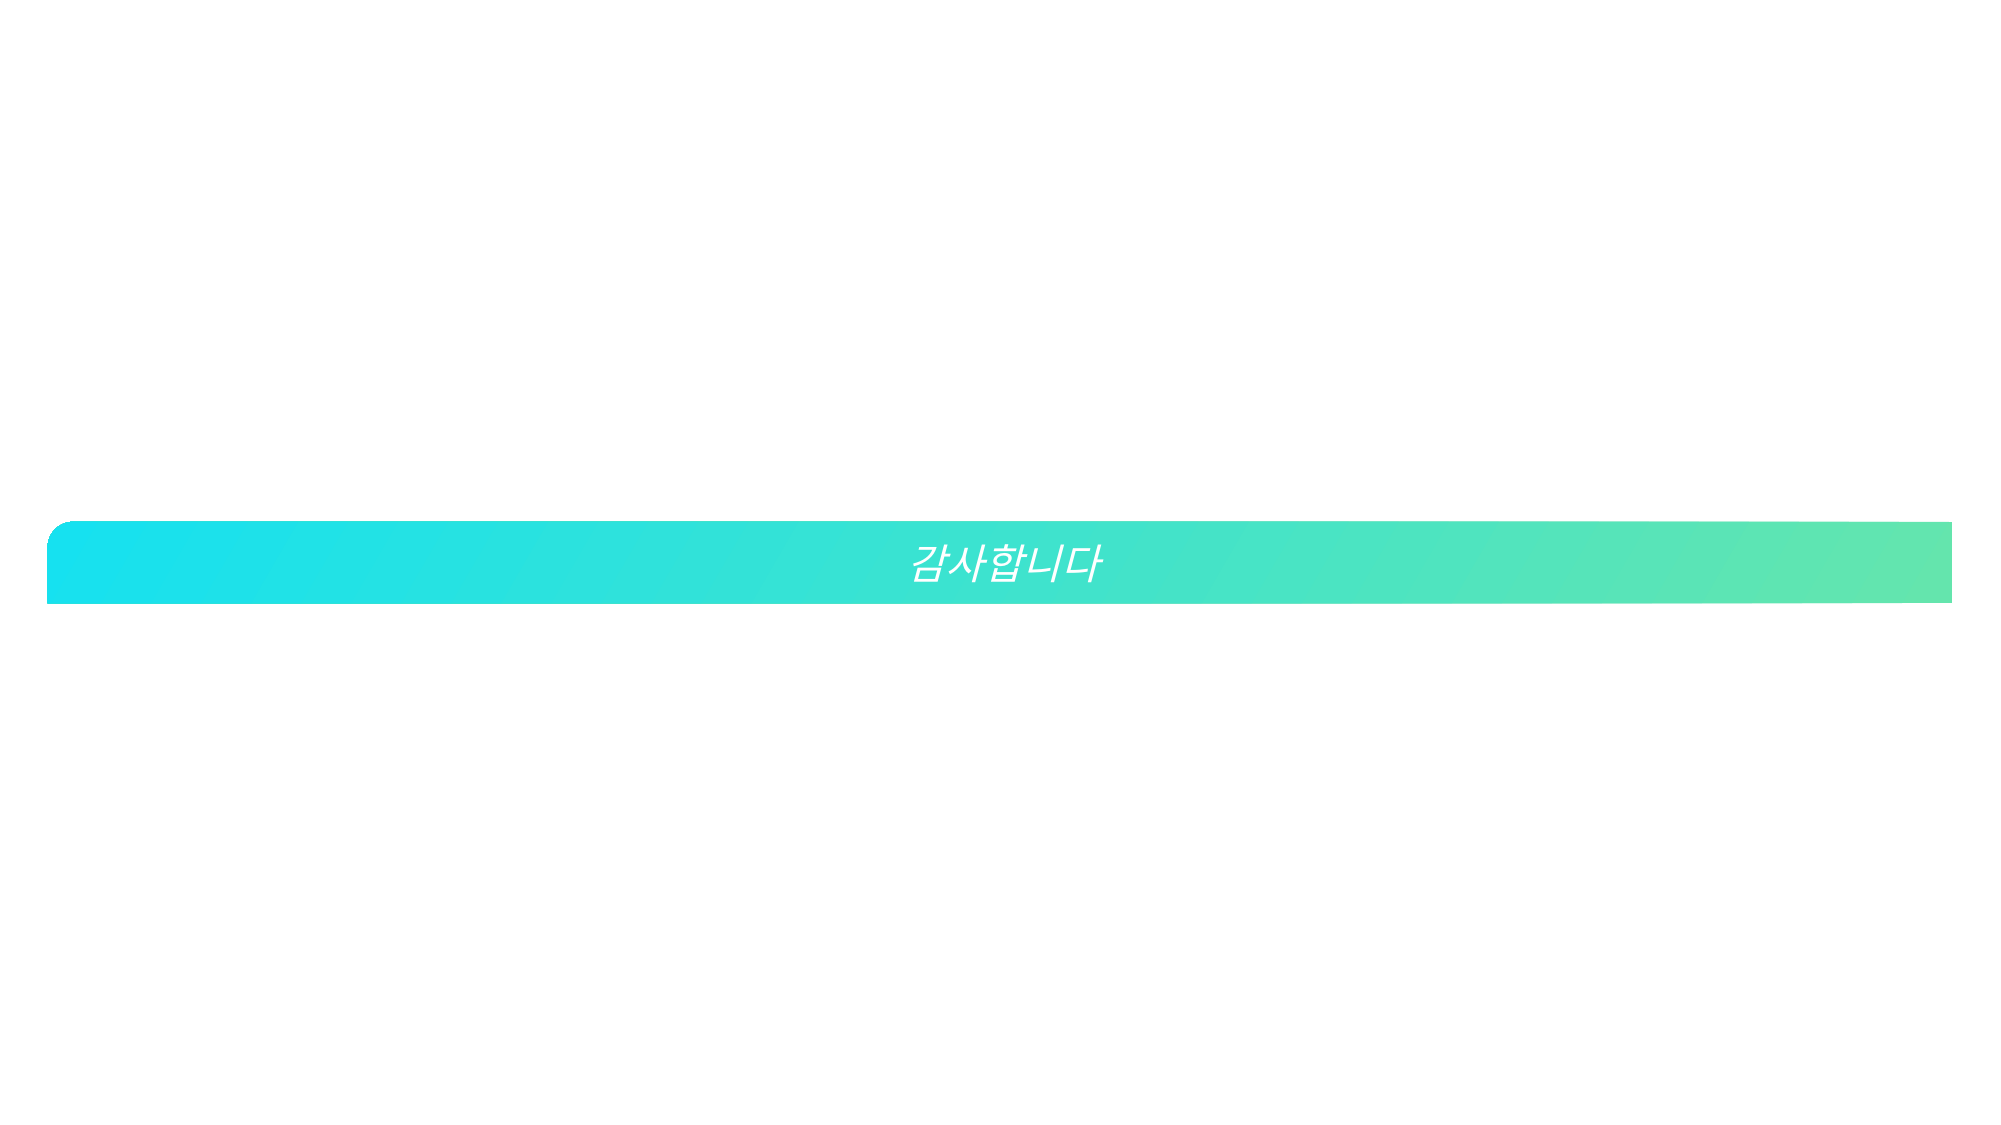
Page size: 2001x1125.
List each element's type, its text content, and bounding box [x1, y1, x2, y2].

text_box 감사합니다 [46, 520, 1954, 605]
